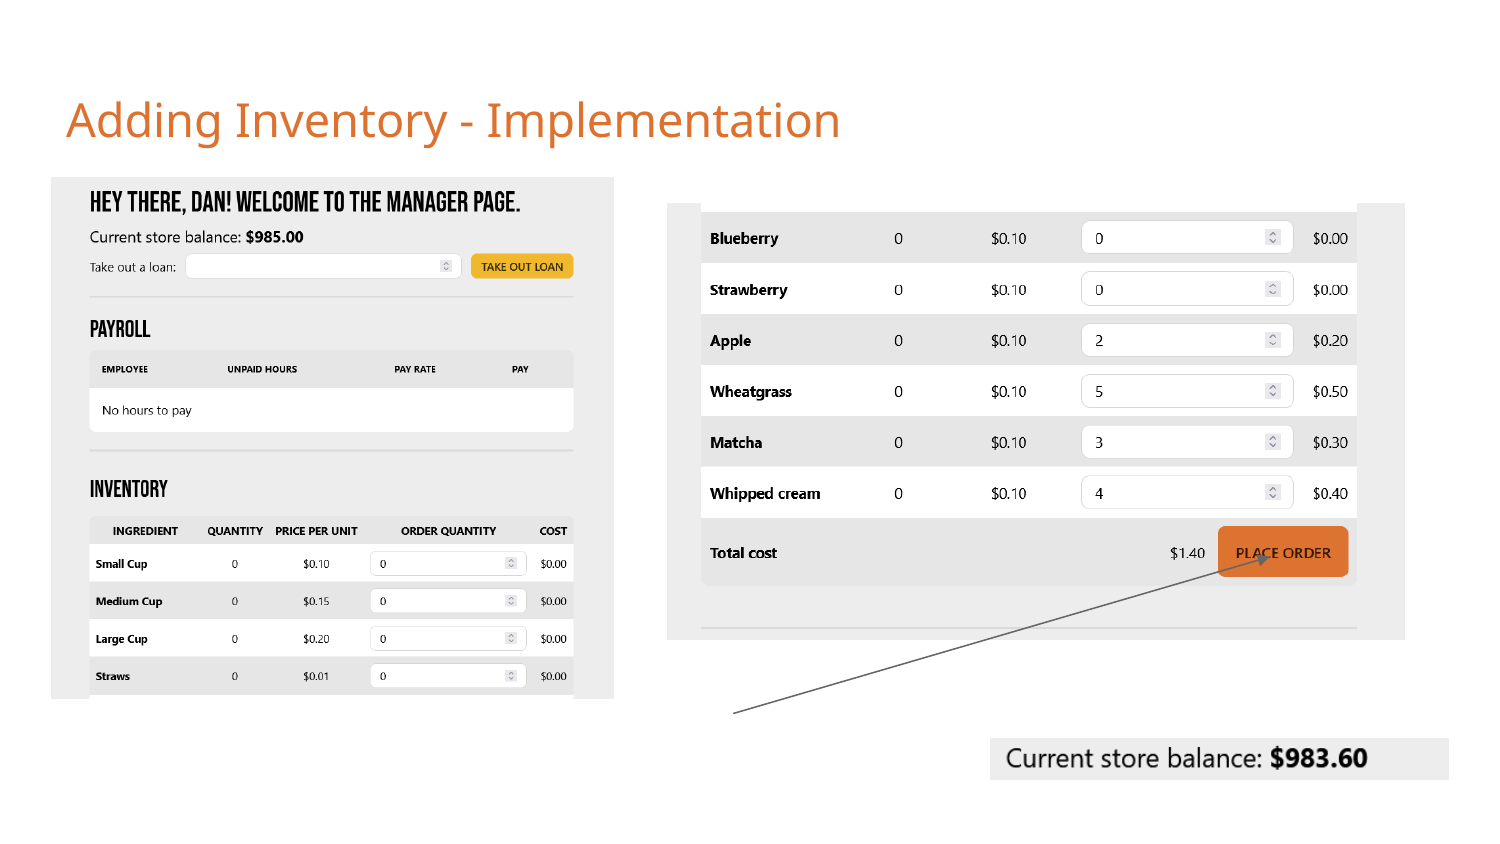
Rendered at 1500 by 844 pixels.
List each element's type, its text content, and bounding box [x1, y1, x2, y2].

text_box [732, 556, 1271, 714]
picture [990, 738, 1450, 780]
title Adding Inventory - Implementation [51, 72, 1449, 167]
picture [50, 177, 614, 699]
picture [667, 203, 1406, 640]
